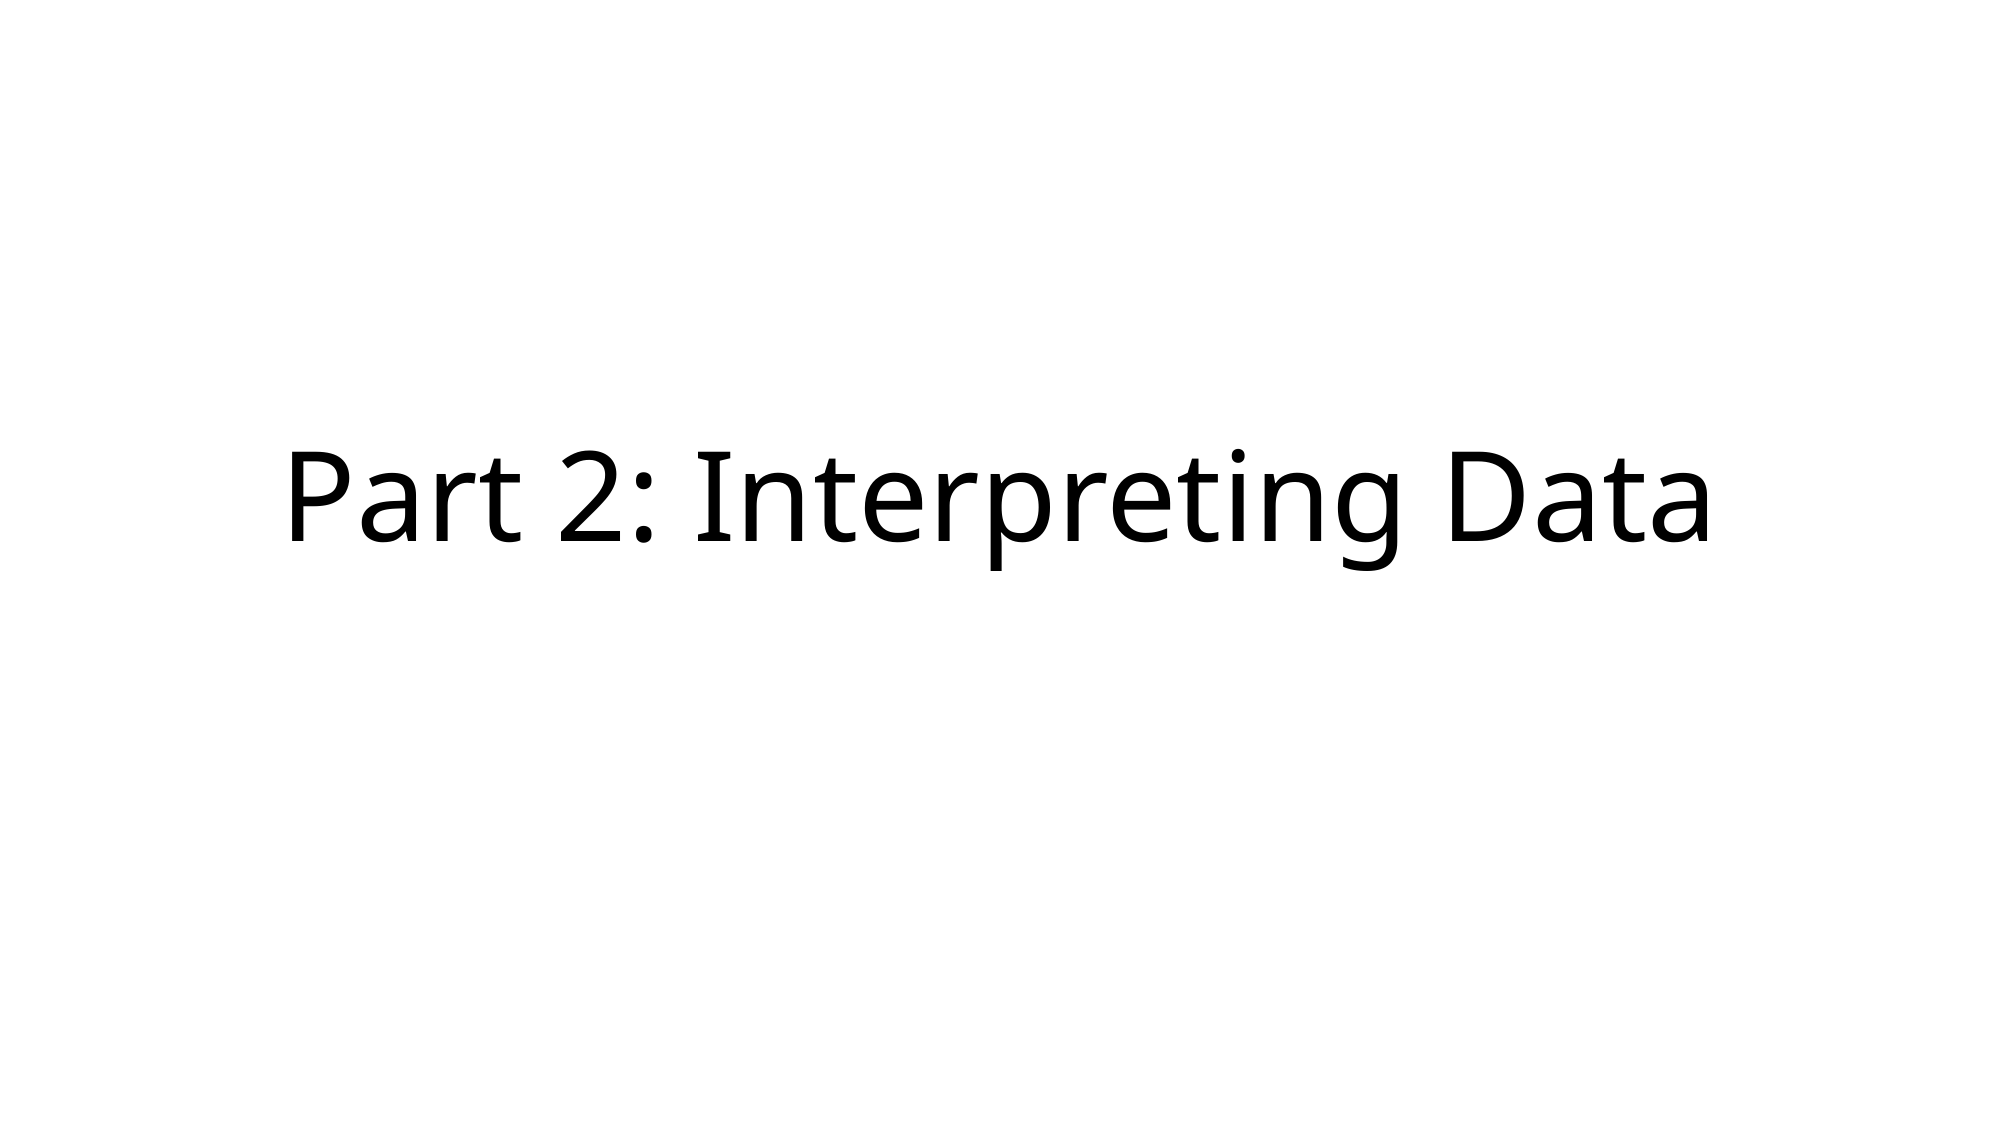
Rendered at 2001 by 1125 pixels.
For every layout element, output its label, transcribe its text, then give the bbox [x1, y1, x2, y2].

title Part 2: Interpreting Data [249, 184, 1750, 576]
